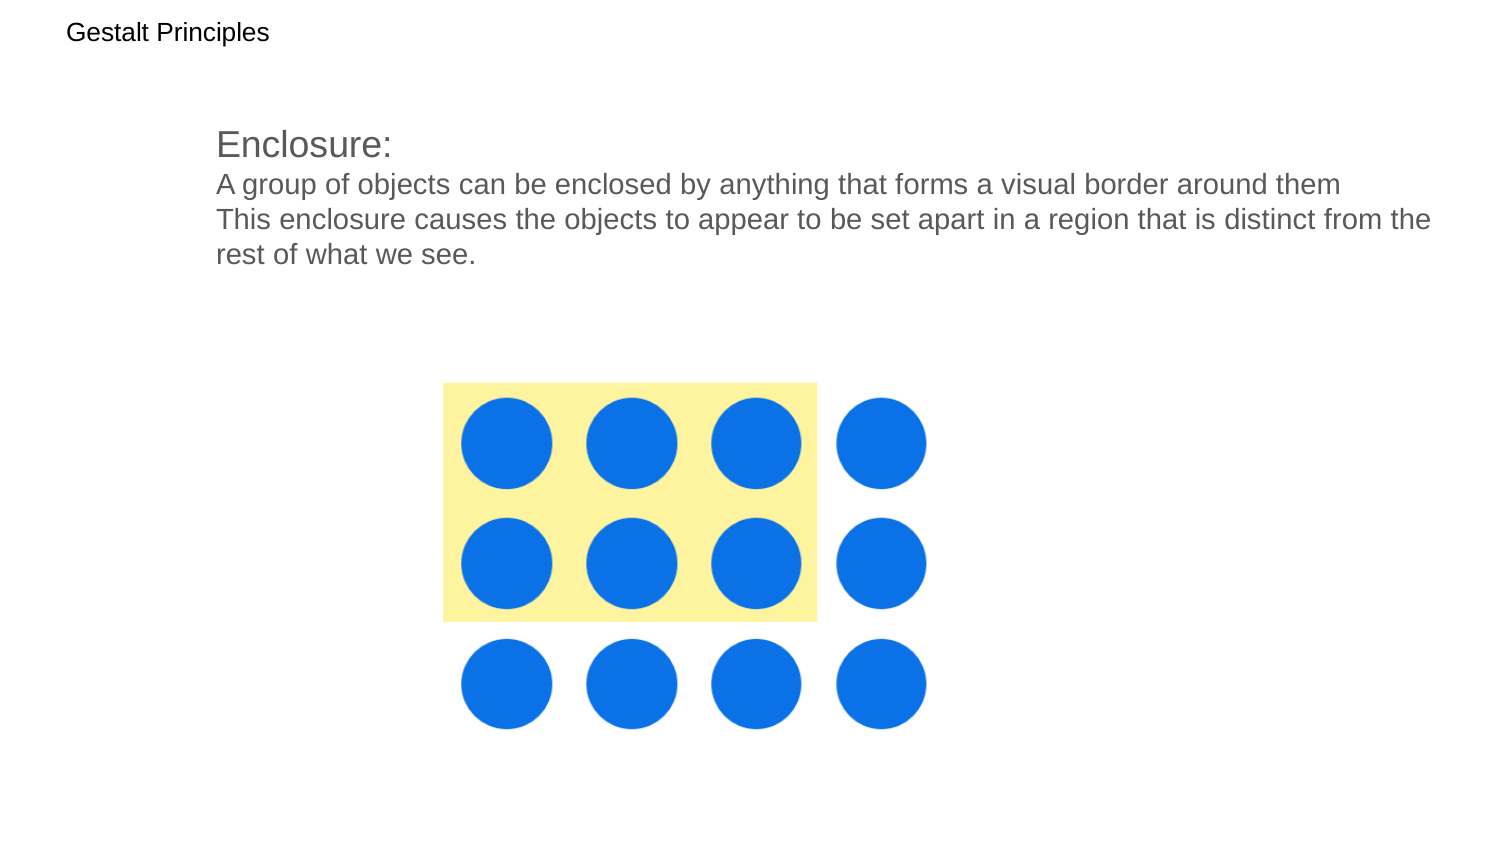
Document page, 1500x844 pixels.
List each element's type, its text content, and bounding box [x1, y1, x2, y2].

title Gestalt Principles [51, 0, 1449, 94]
list Enclosure: A group of objects can be enclosed by anything that forms a visual border around them This enclosure causes the objects to appear to be set apart in a region that is distinct from the rest of what we see. [51, 105, 1449, 666]
picture [402, 351, 991, 776]
